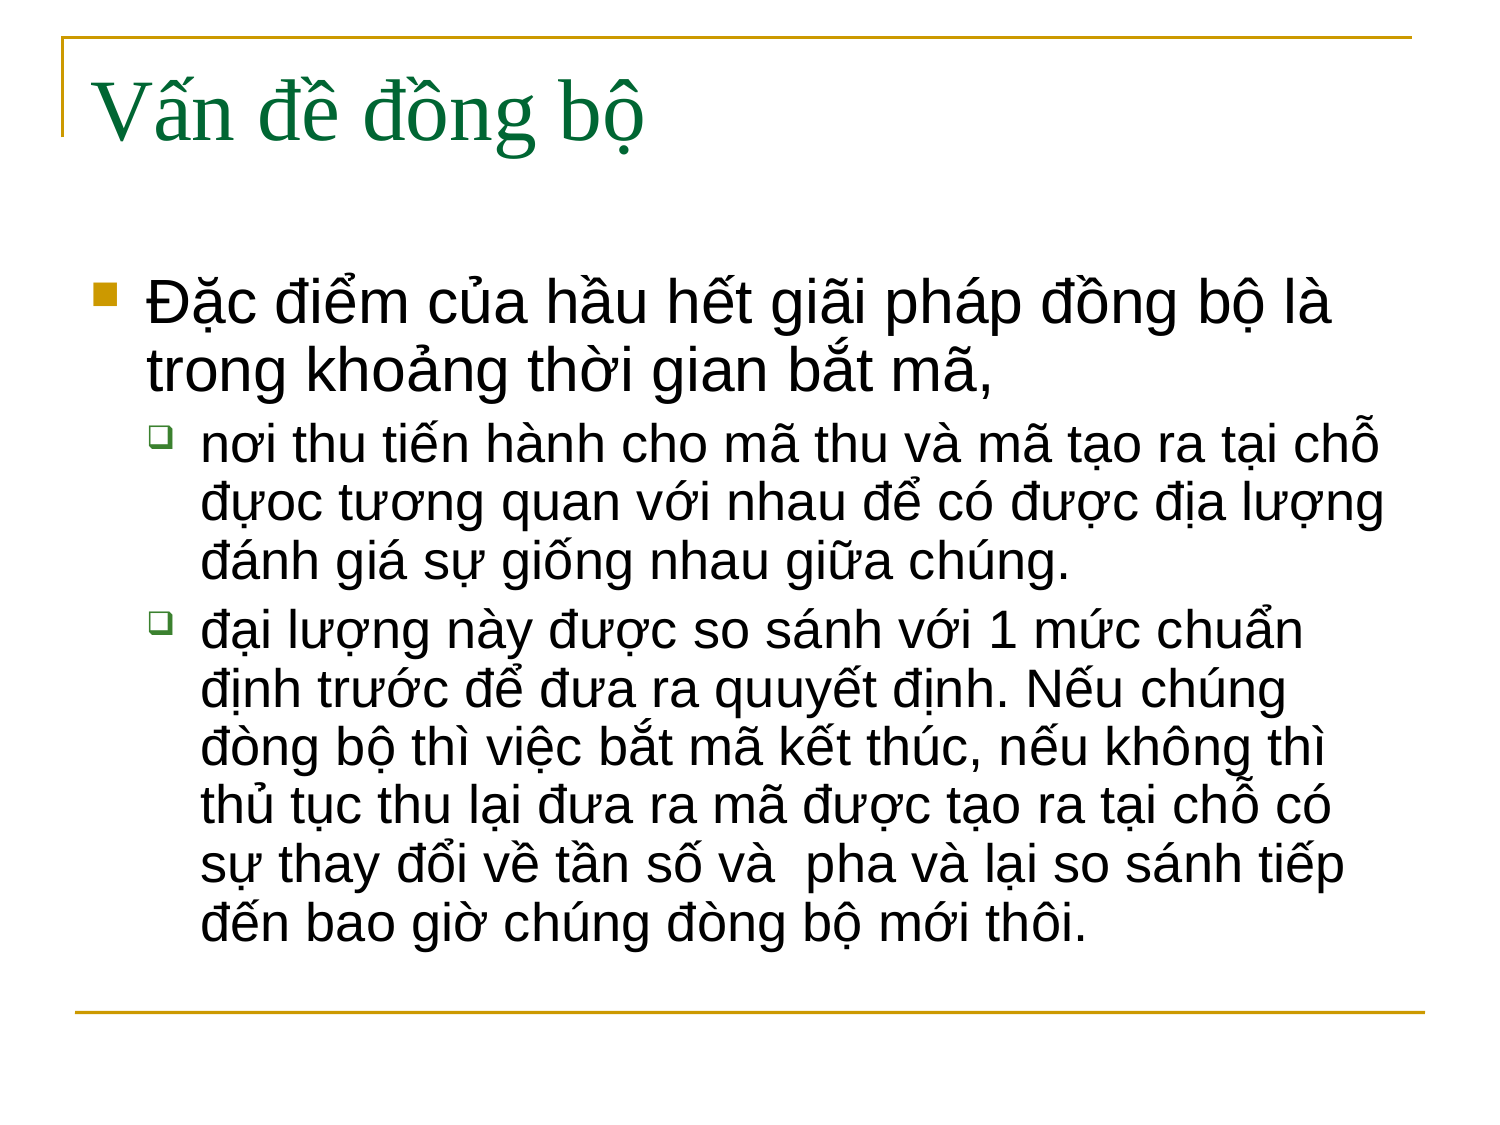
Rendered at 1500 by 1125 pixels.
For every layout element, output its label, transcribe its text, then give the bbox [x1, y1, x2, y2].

list Đặc điểm của hầu hết giãi pháp đồng bộ là trong khoảng thời gian bắt mã, nơi thu tiến hành cho mã thu và mã tạo ra tại chỗ đựoc tương quan với nhau để có được địa lượng đánh giá sự giống nhau giữa chúng. đại lượng này được so sánh với 1 mức chuẩn định trước để đưa ra quuyết định. Nếu chúng đòng bộ thì việc bắt mã kết thúc, nếu không thì thủ tục thu lại đưa ra mã được tạo ra tại chỗ có sự thay đổi về tần số và pha và lại so sánh tiếp đến bao giờ chúng đòng bộ mới thôi. [75, 262, 1425, 1006]
title Vấn đề đồng bộ [75, 45, 1425, 233]
